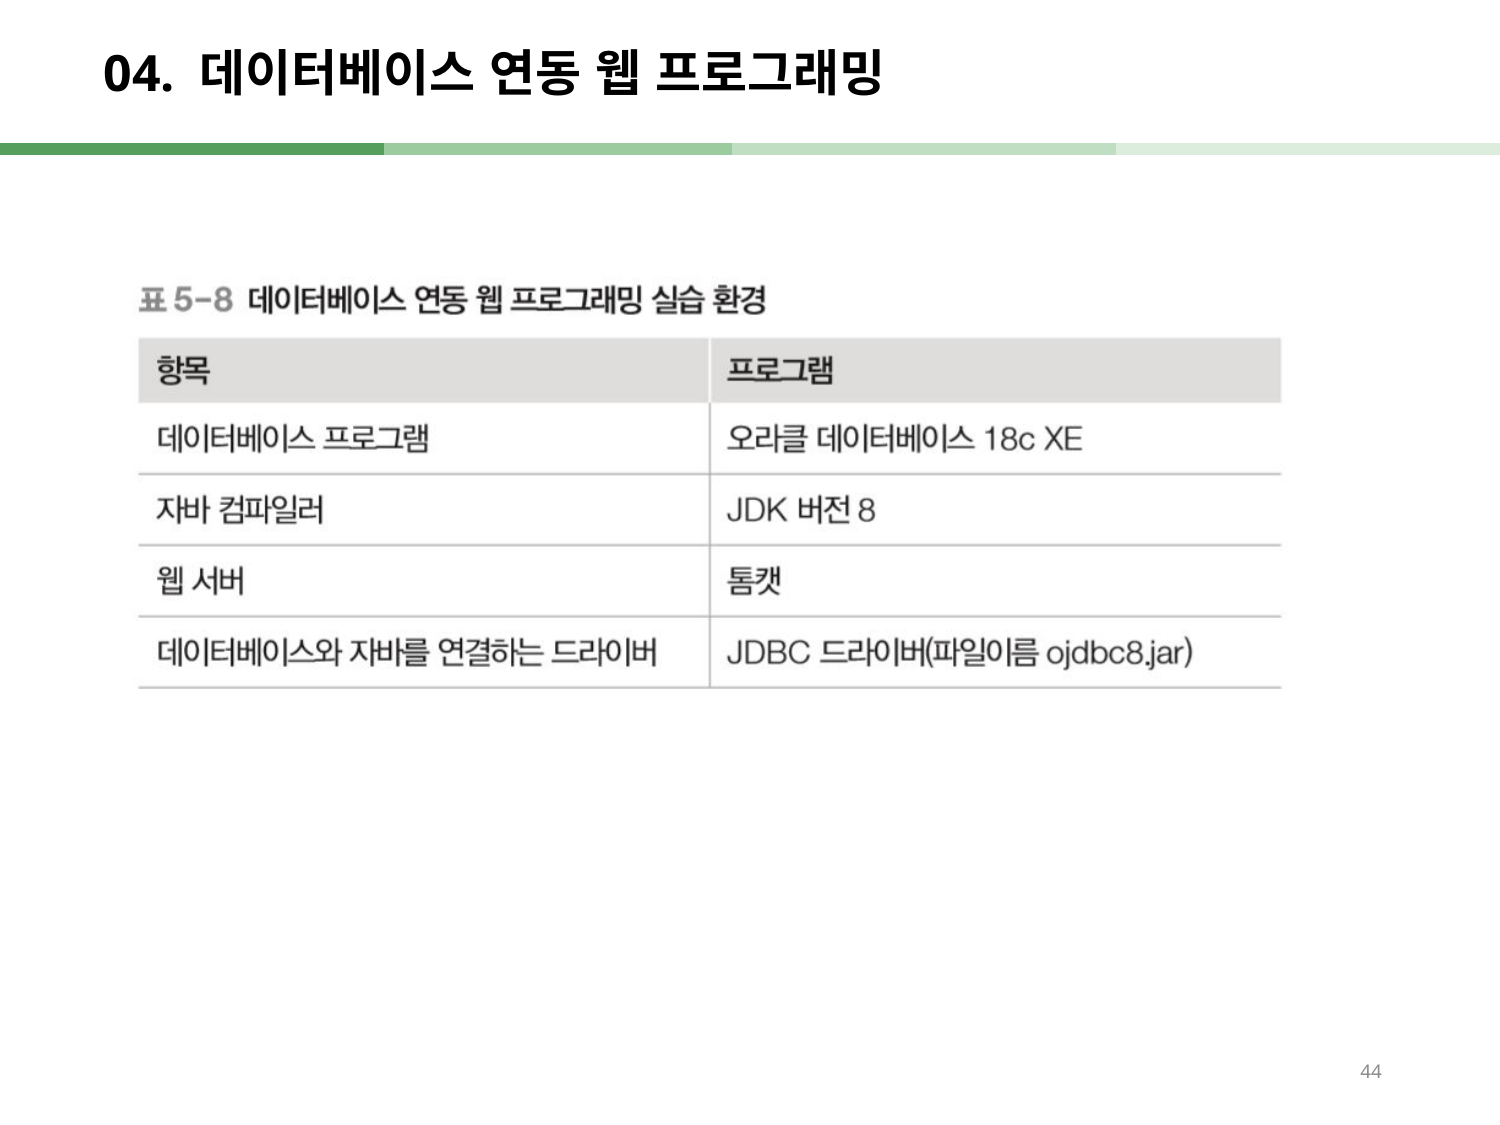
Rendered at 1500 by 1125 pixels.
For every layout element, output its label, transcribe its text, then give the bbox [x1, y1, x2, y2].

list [122, 267, 1295, 700]
slide_number 44 [1059, 1042, 1397, 1103]
title 04. 데이터베이스 연동 웹 프로그래밍 [88, 30, 1329, 121]
